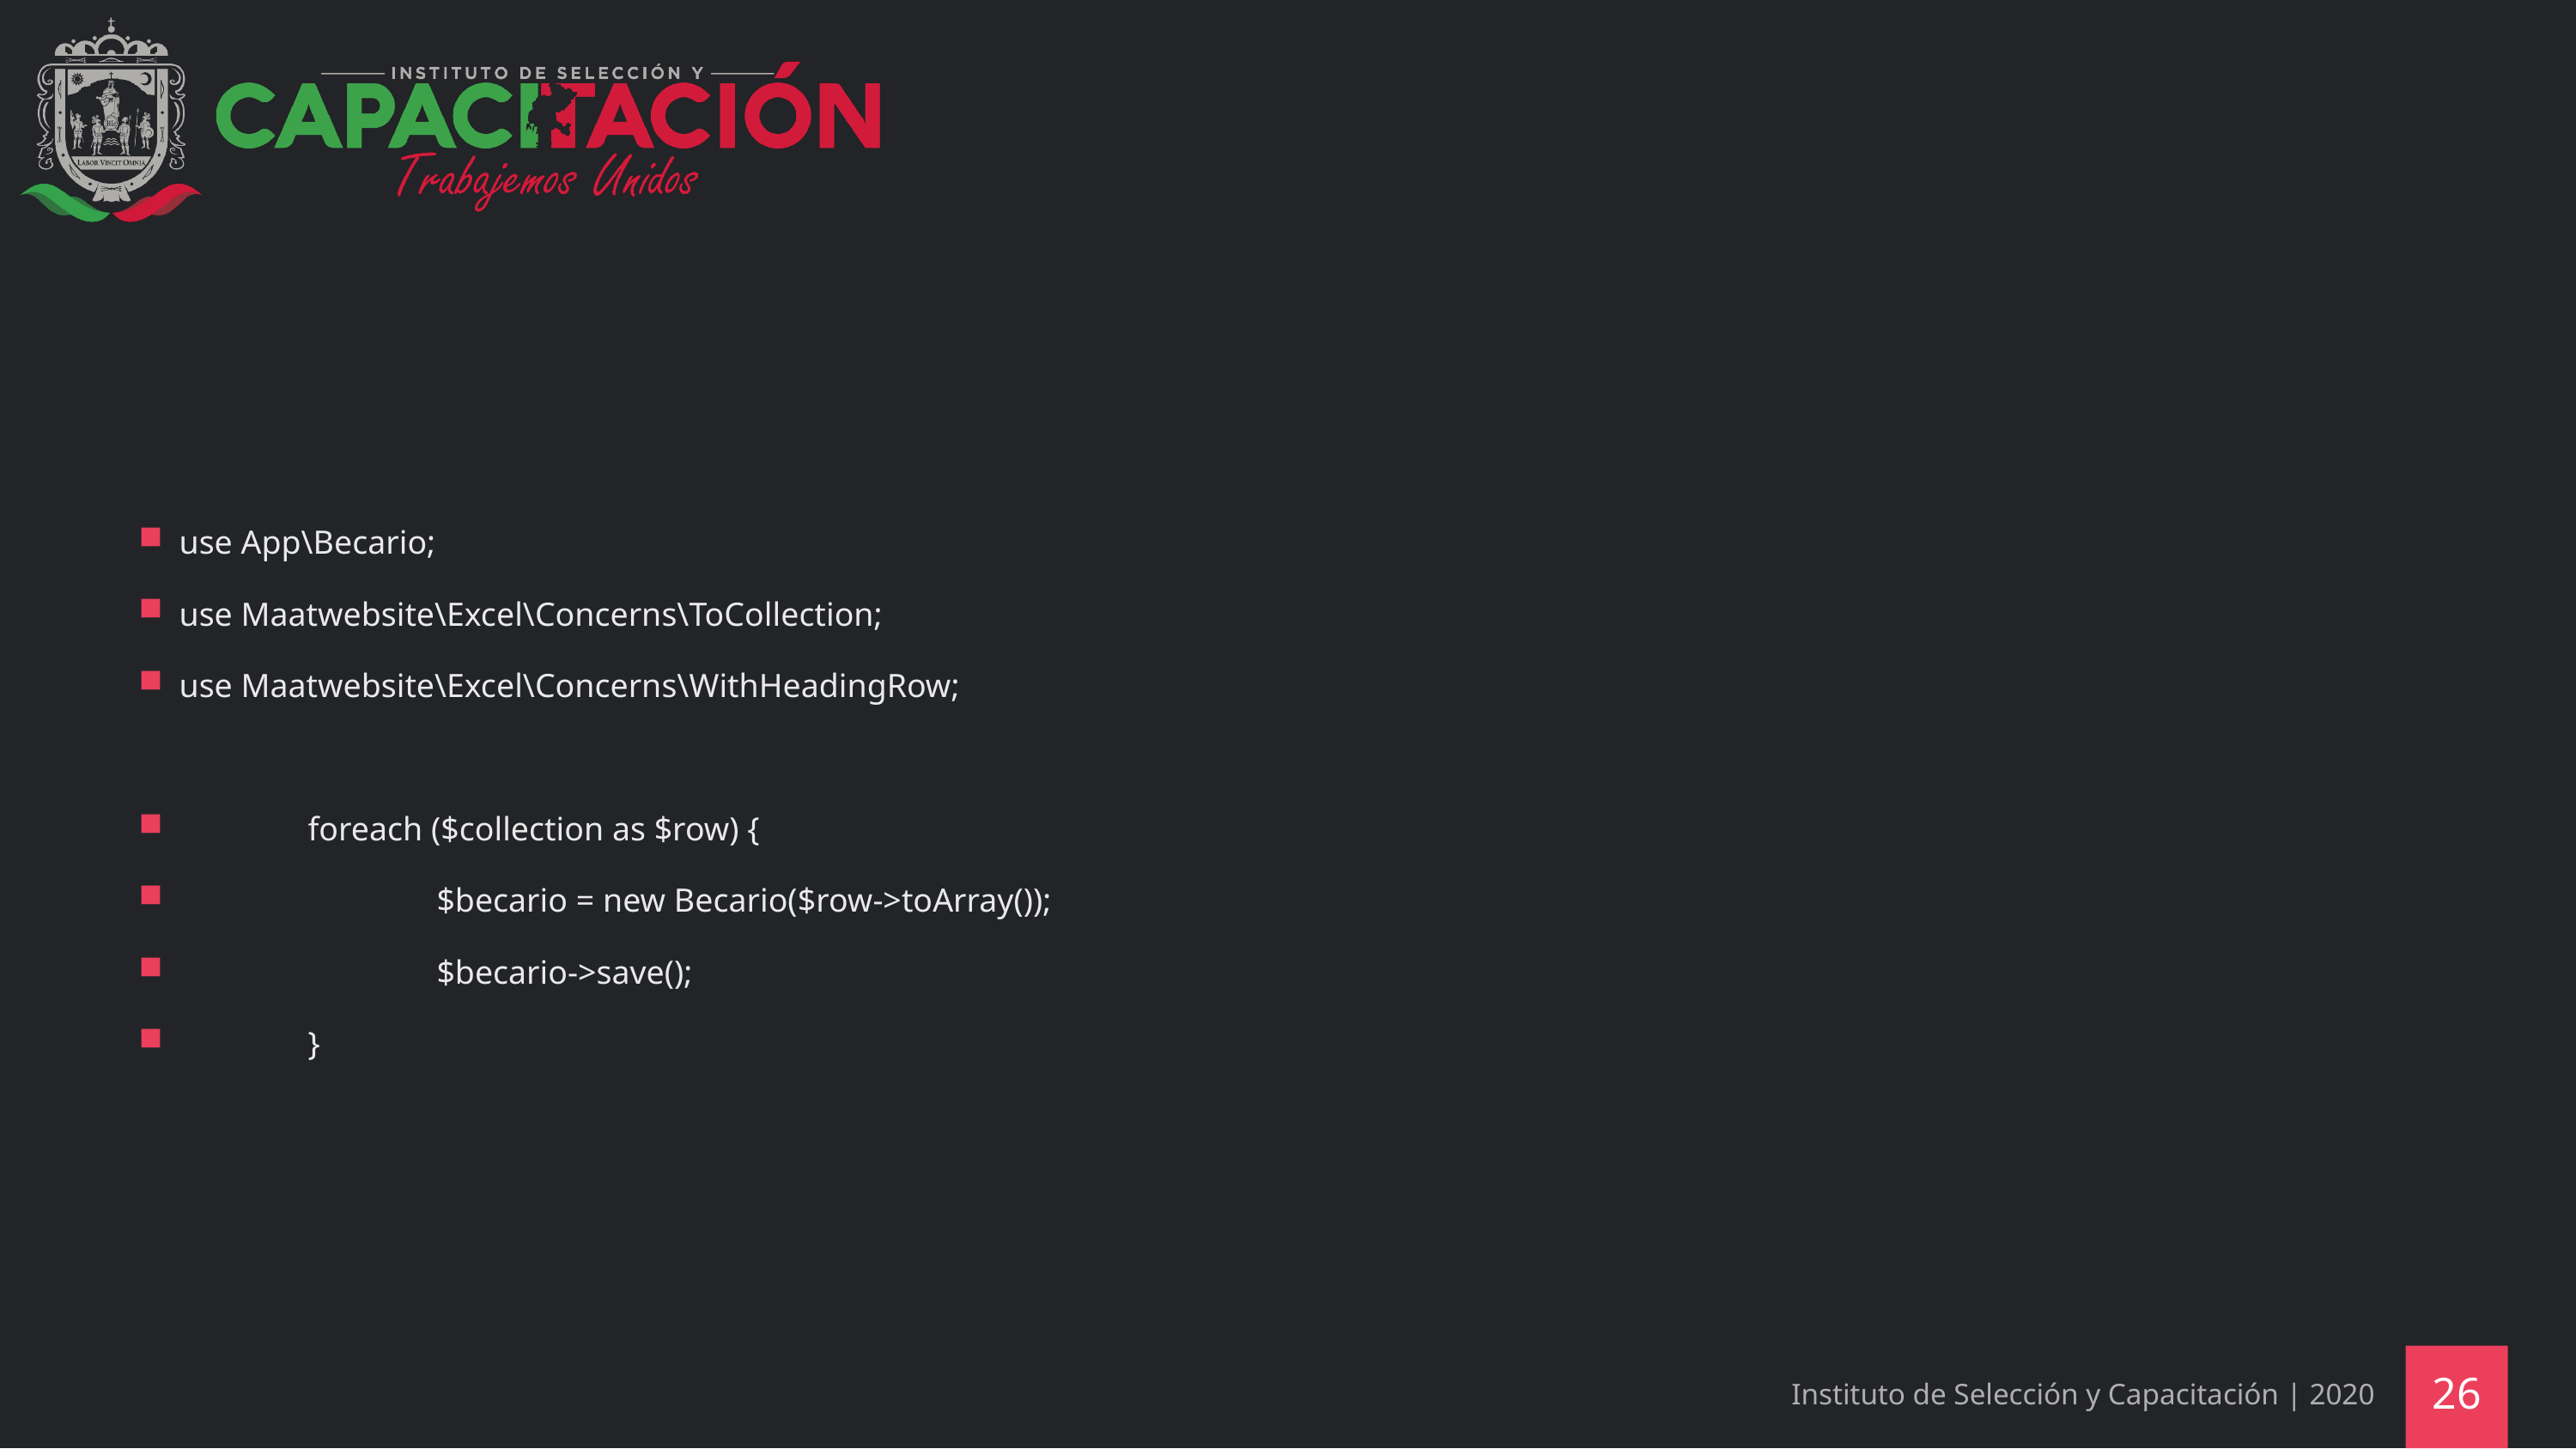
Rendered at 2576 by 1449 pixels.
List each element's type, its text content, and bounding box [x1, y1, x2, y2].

slide_number 26 [2404, 1356, 2509, 1434]
picture [0, 15, 899, 224]
list use App\Becario; use Maatwebsite\Excel\Concerns\ToCollection; use Maatwebsite\Excel\Concerns\WithHeadingRow; foreach ($collection as $row) { $becario = new Becario($row->toArray()); $becario->save(); } [125, 281, 2472, 1292]
footer Instituto de Selección y Capacitación | 2020 [1519, 1356, 2389, 1434]
